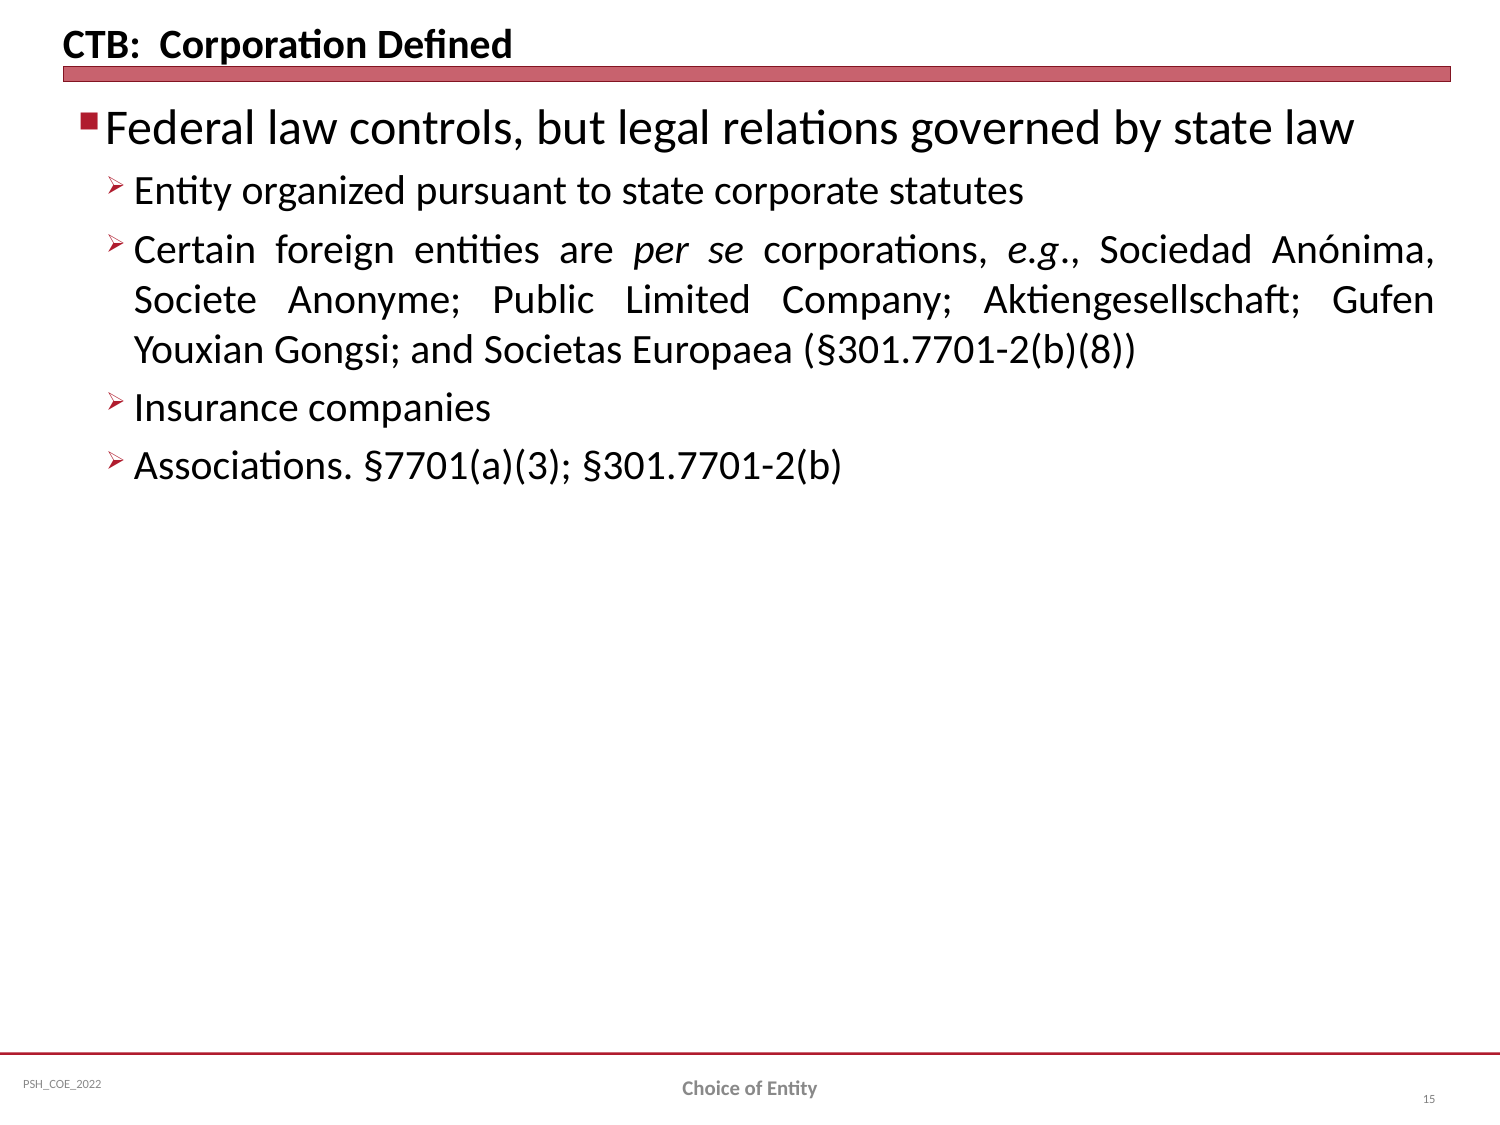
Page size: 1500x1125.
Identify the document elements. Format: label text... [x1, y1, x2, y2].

list Federal law controls, but legal relations governed by state law Entity organized pursuant to state corporate statutes Certain foreign entities are per se corporations, e.g., Sociedad Anónima, Societe Anonyme; Public Limited Company; Aktiengesellschaft; Gufen Youxian Gongsi; and Societas Europaea (§301.7701-2(b)(8)) Insurance companies Associations. §7701(a)(3); §301.7701-2(b) [63, 87, 1451, 1041]
slide_number 15 [1375, 1061, 1451, 1122]
footer Choice of Entity [512, 1056, 988, 1117]
title CTB: Corporation Defined [62, 6, 1451, 67]
